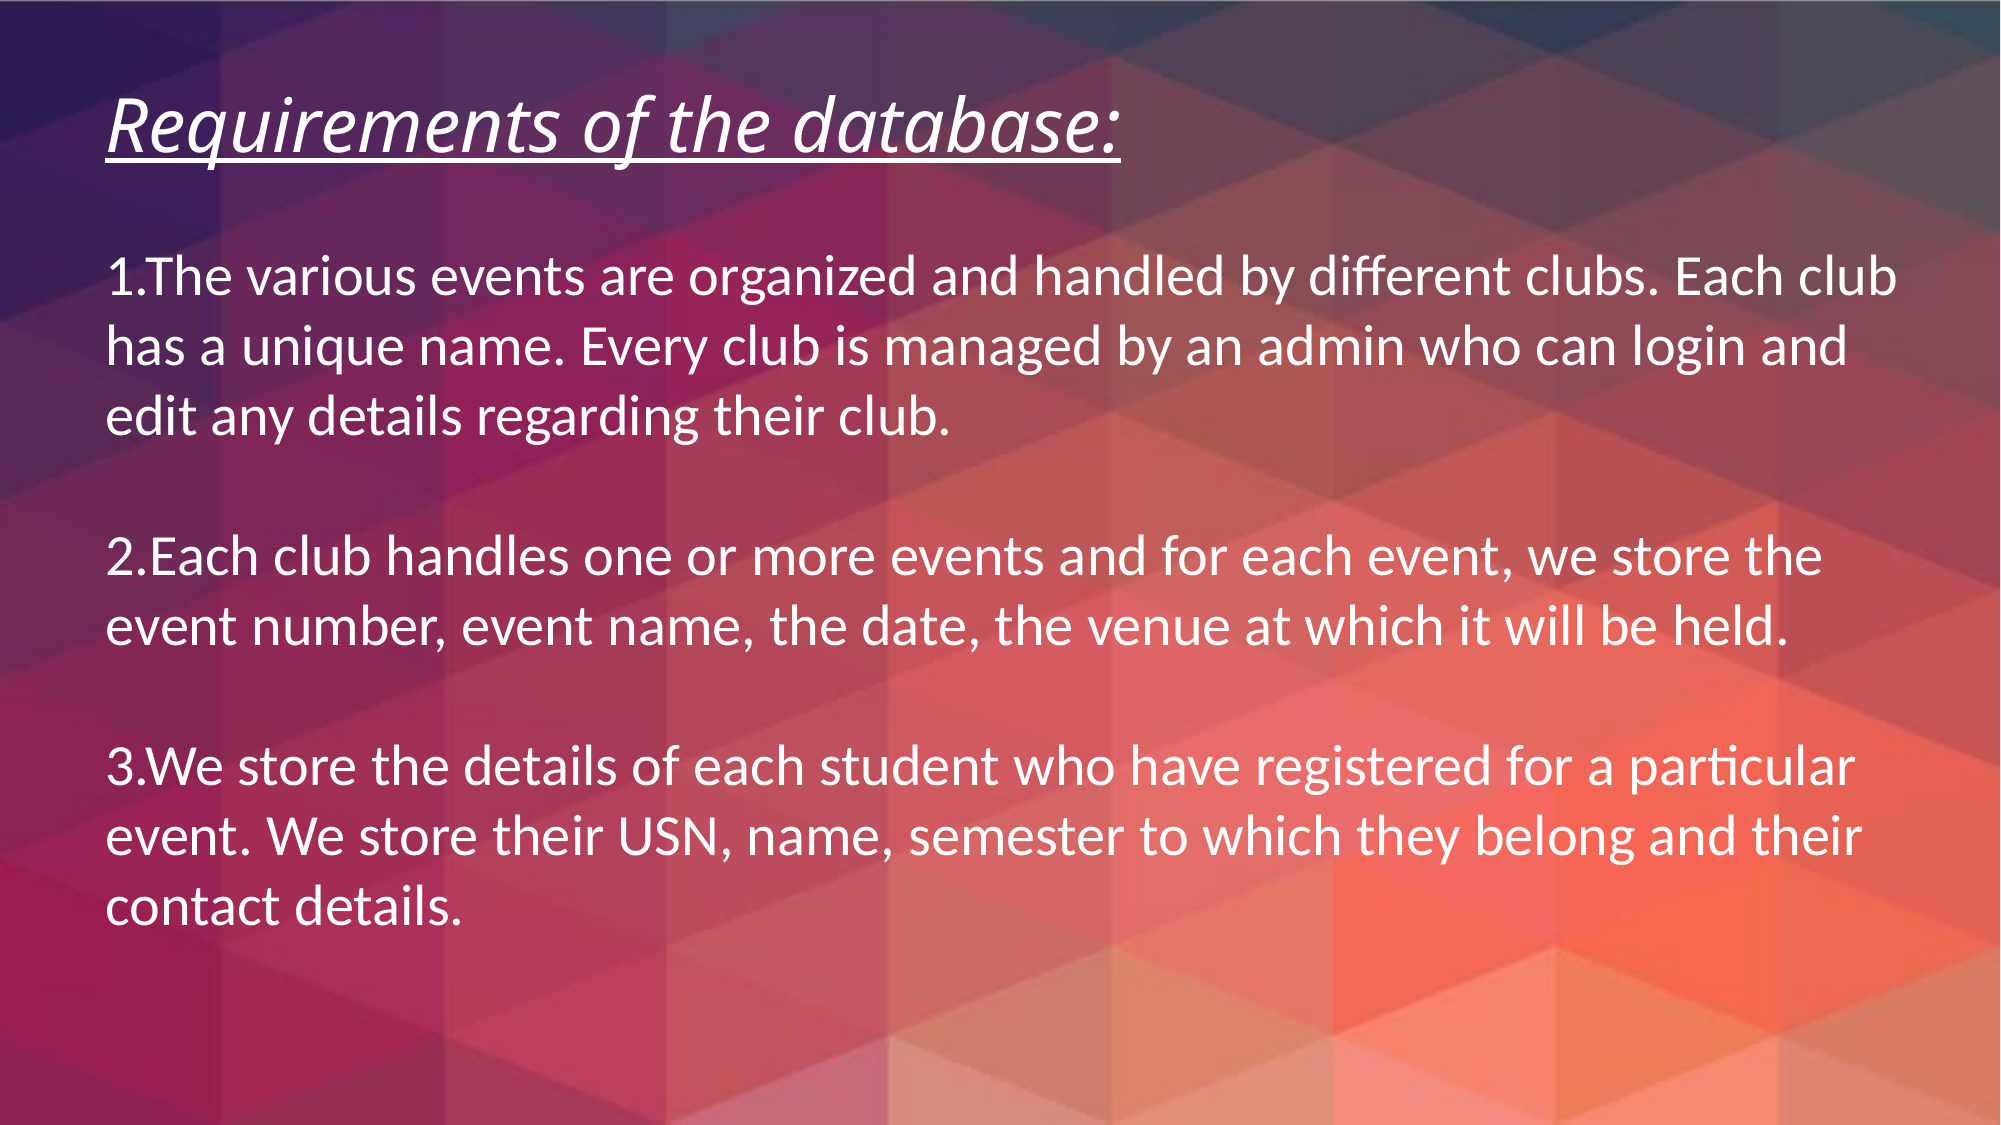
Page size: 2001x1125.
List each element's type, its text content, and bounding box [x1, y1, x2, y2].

text_box Requirements of the database: 1.The various events are organized and handled by different clubs. Each club has a unique name. Every club is managed by an admin who can login and edit any details regarding their club. 2.Each club handles one or more events and for each event, we store the event number, event name, the date, the venue at which it will be held. 3.We store the details of each student who have registered for a particular event. We store their USN, name, semester to which they belong and their contact details. [90, 69, 1943, 945]
picture [0, 0, 2001, 1125]
